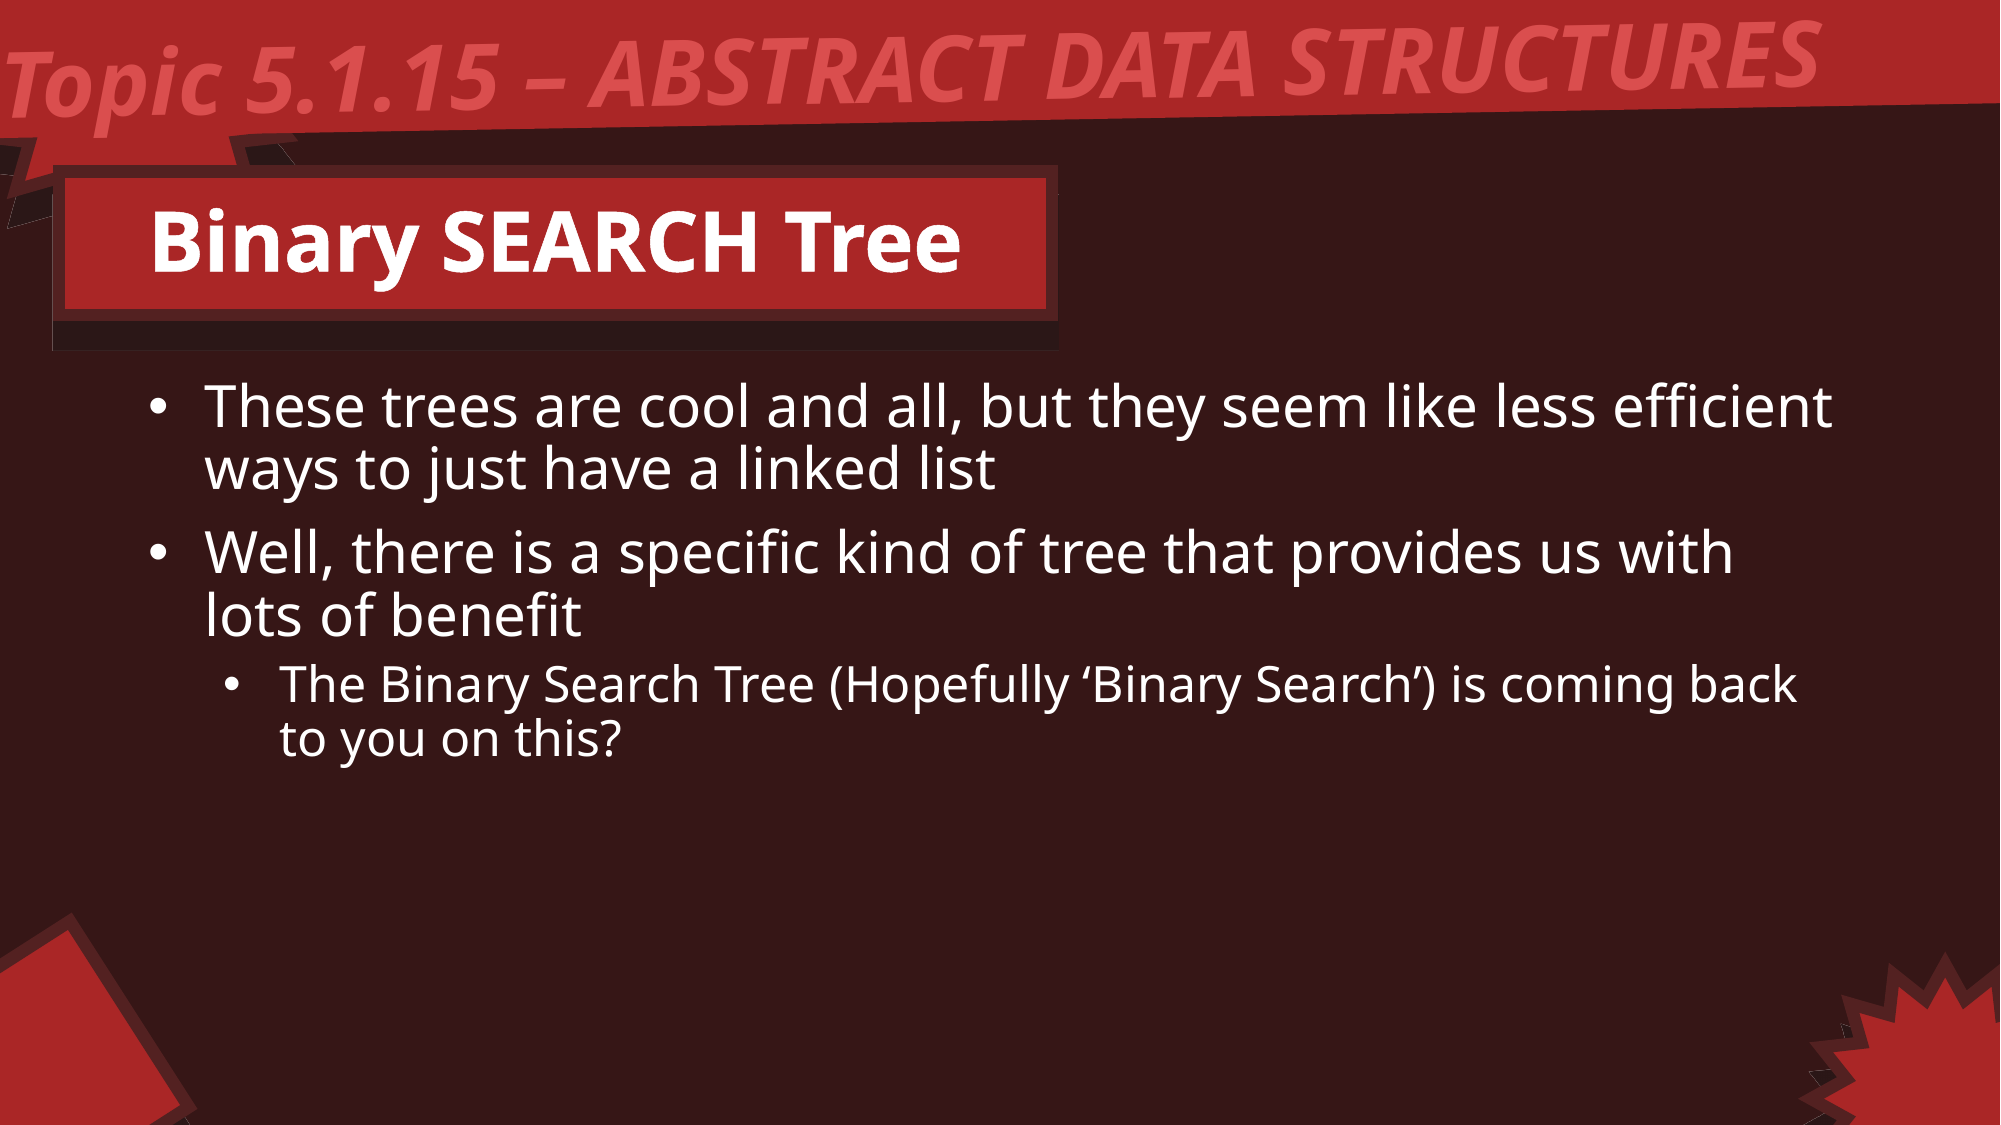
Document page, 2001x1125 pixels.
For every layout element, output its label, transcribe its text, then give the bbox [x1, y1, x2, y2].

text_box [0, 919, 192, 1125]
text_box [0, 134, 290, 193]
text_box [58, 170, 1053, 316]
text_box [1807, 961, 2000, 1125]
subtitle These trees are cool and all, but they seem like less efficient ways to just have a linked list Well, there is a specific kind of tree that provides us with lots of benefit The Binary Search Tree (Hopefully ‘Binary Search’) is coming back to you on this? [133, 369, 1858, 1106]
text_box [0, 0, 2000, 126]
